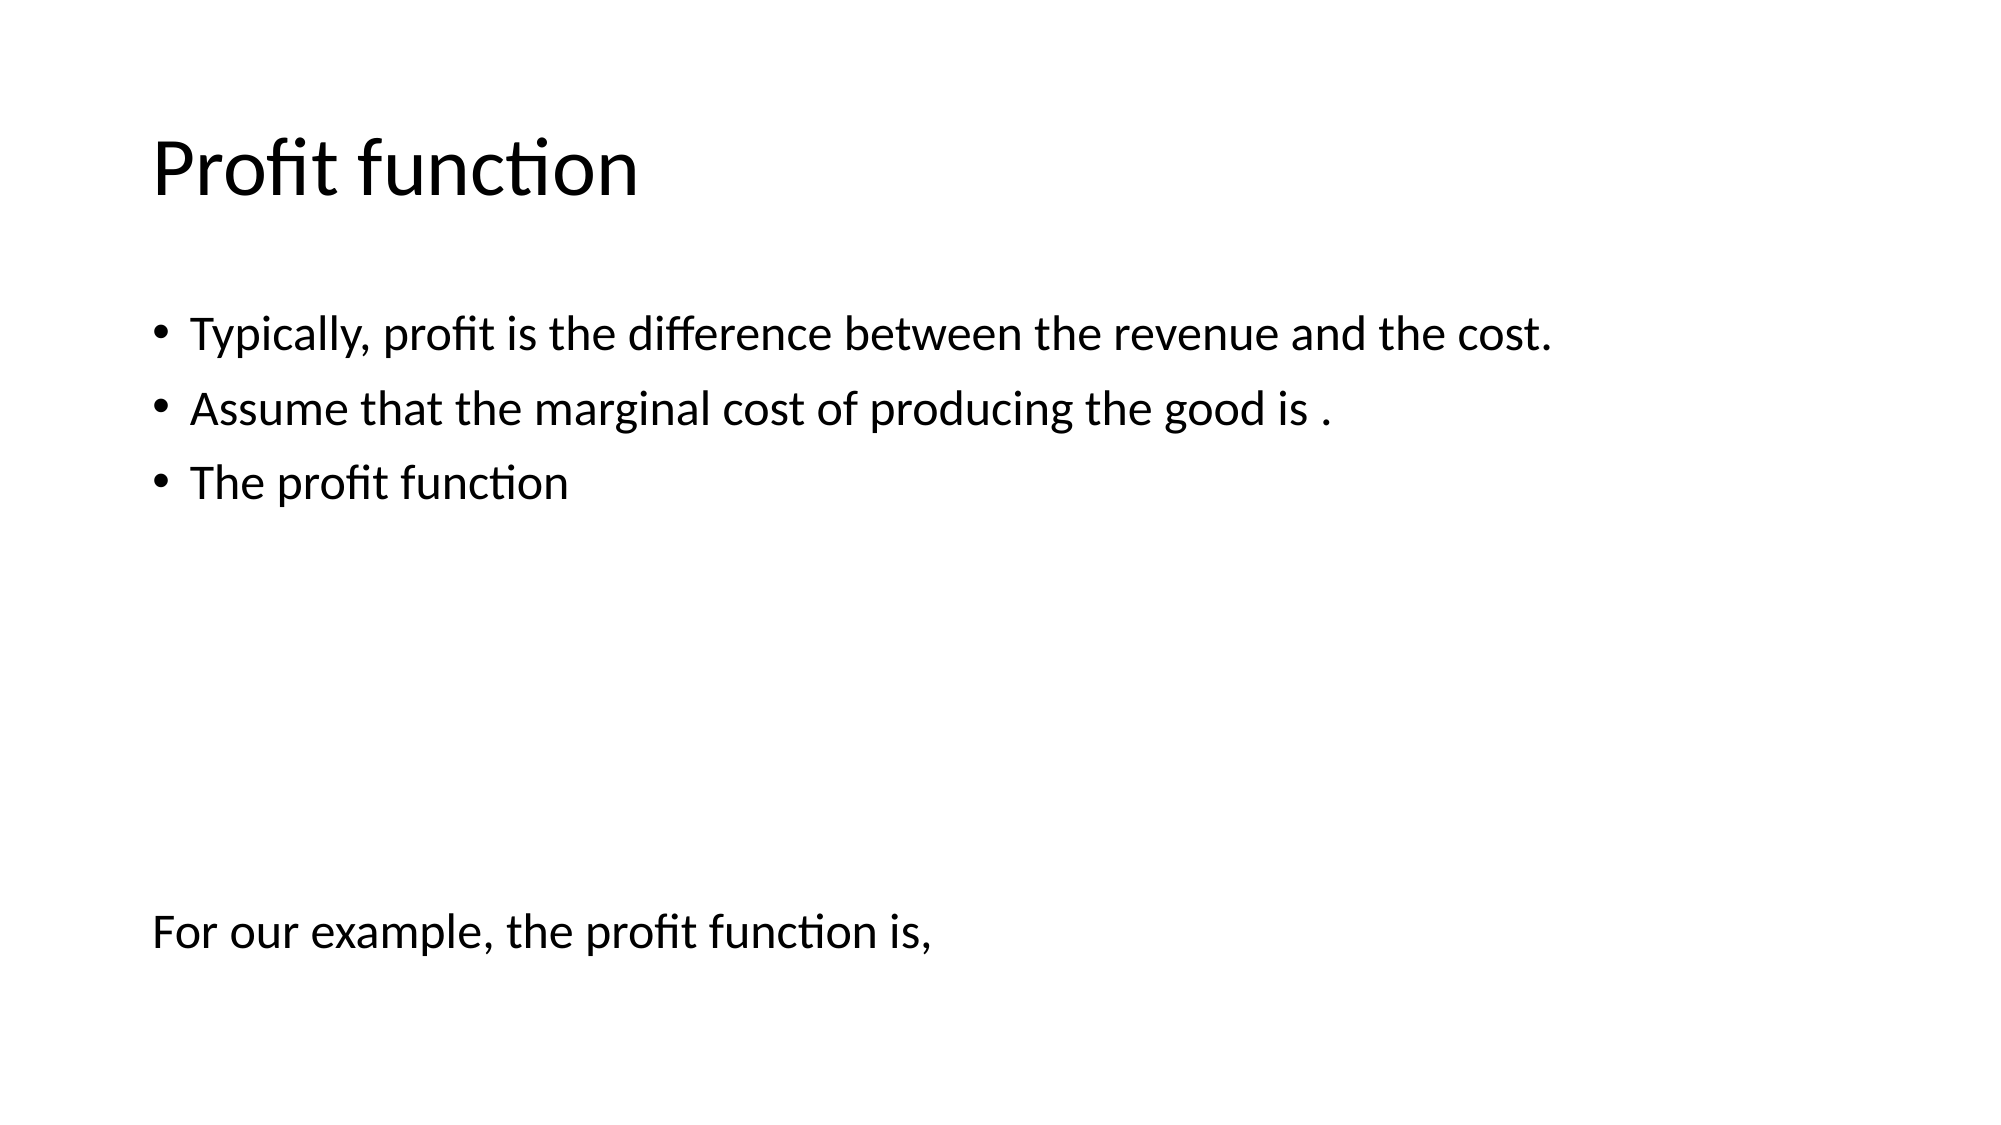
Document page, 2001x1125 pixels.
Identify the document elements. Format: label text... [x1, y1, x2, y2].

title Profit function [137, 59, 1863, 278]
